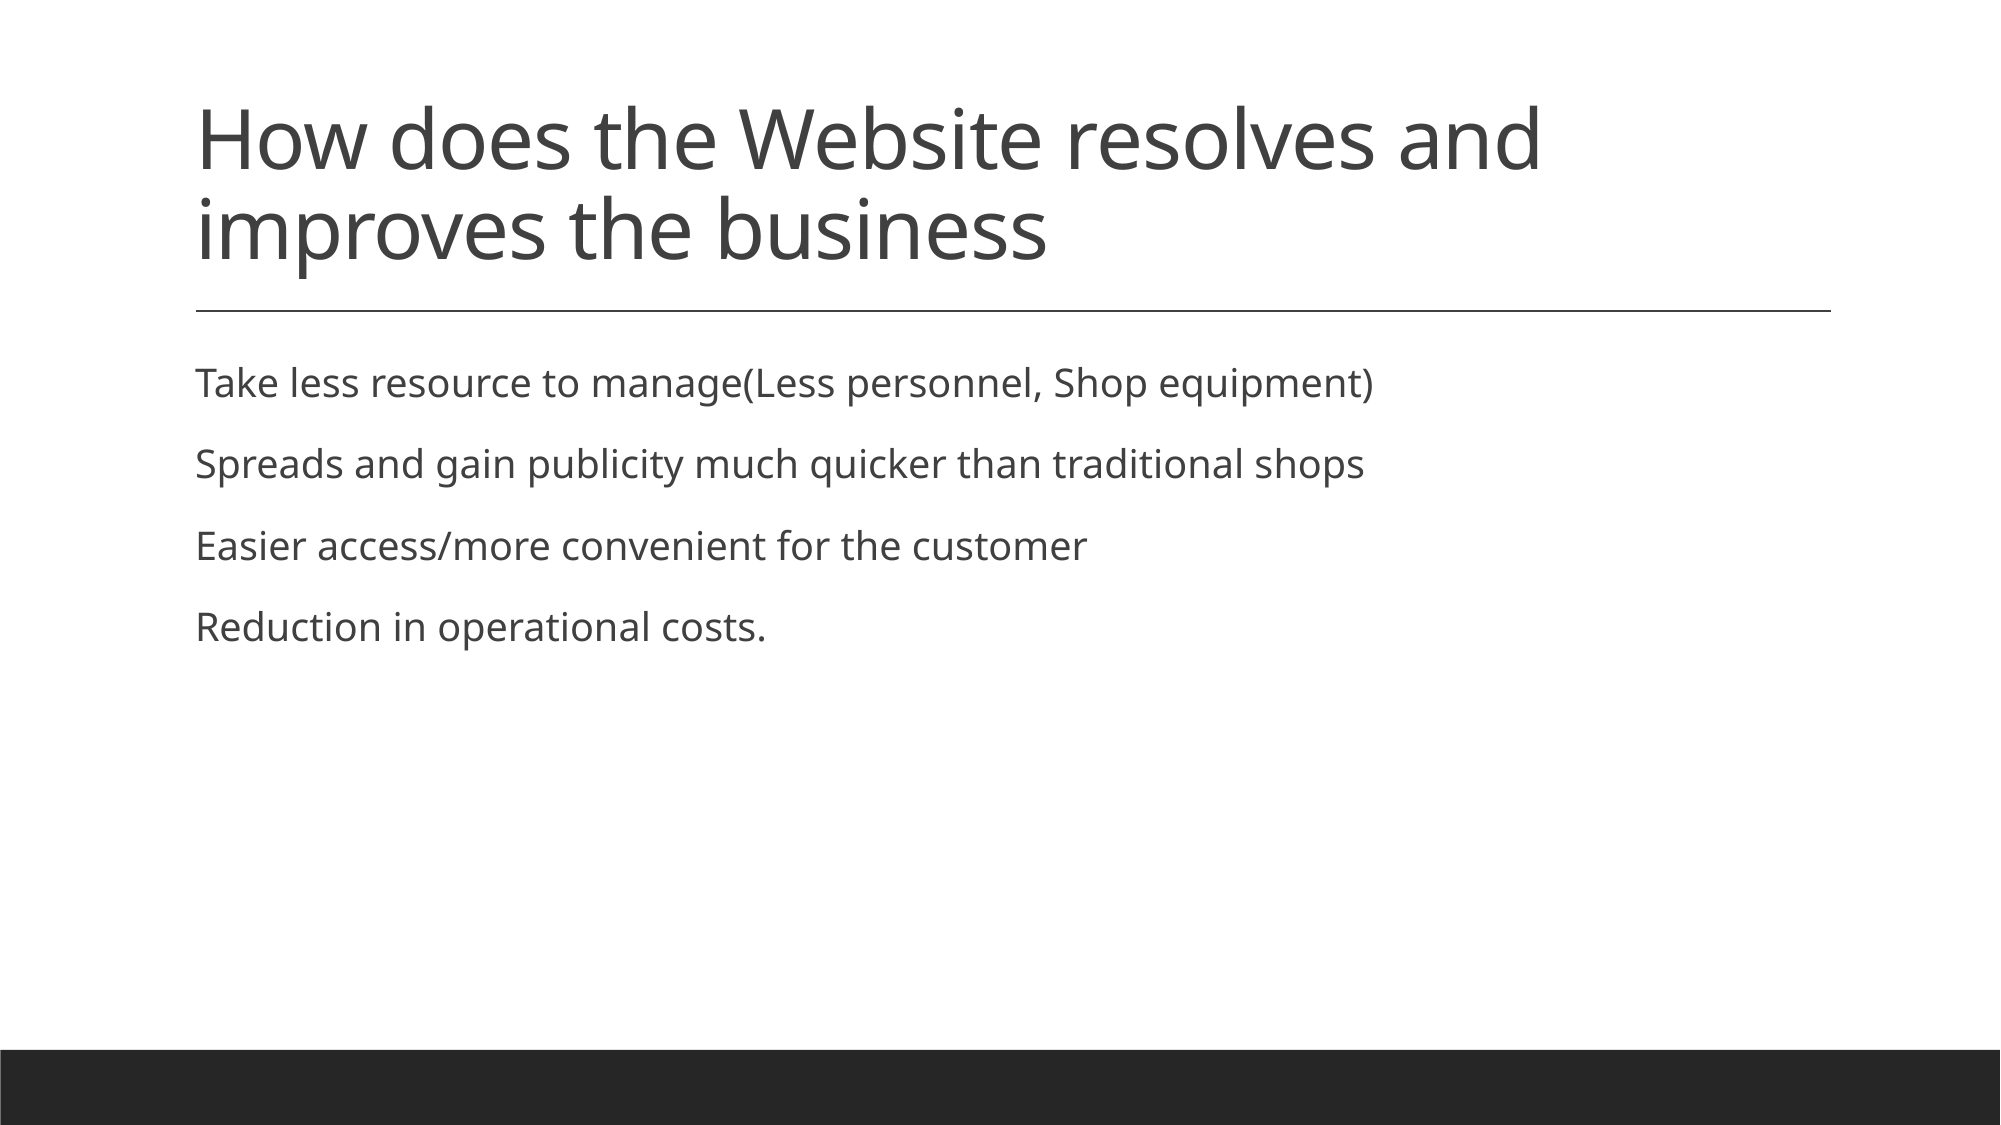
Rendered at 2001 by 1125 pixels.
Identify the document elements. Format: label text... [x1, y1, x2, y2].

list Take less resource to manage(Less personnel, Shop equipment) Spreads and gain publicity much quicker than traditional shops Easier access/more convenient for the customer Reduction in operational costs. [180, 345, 1830, 963]
title How does the Website resolves and improves the business [180, 47, 1830, 285]
